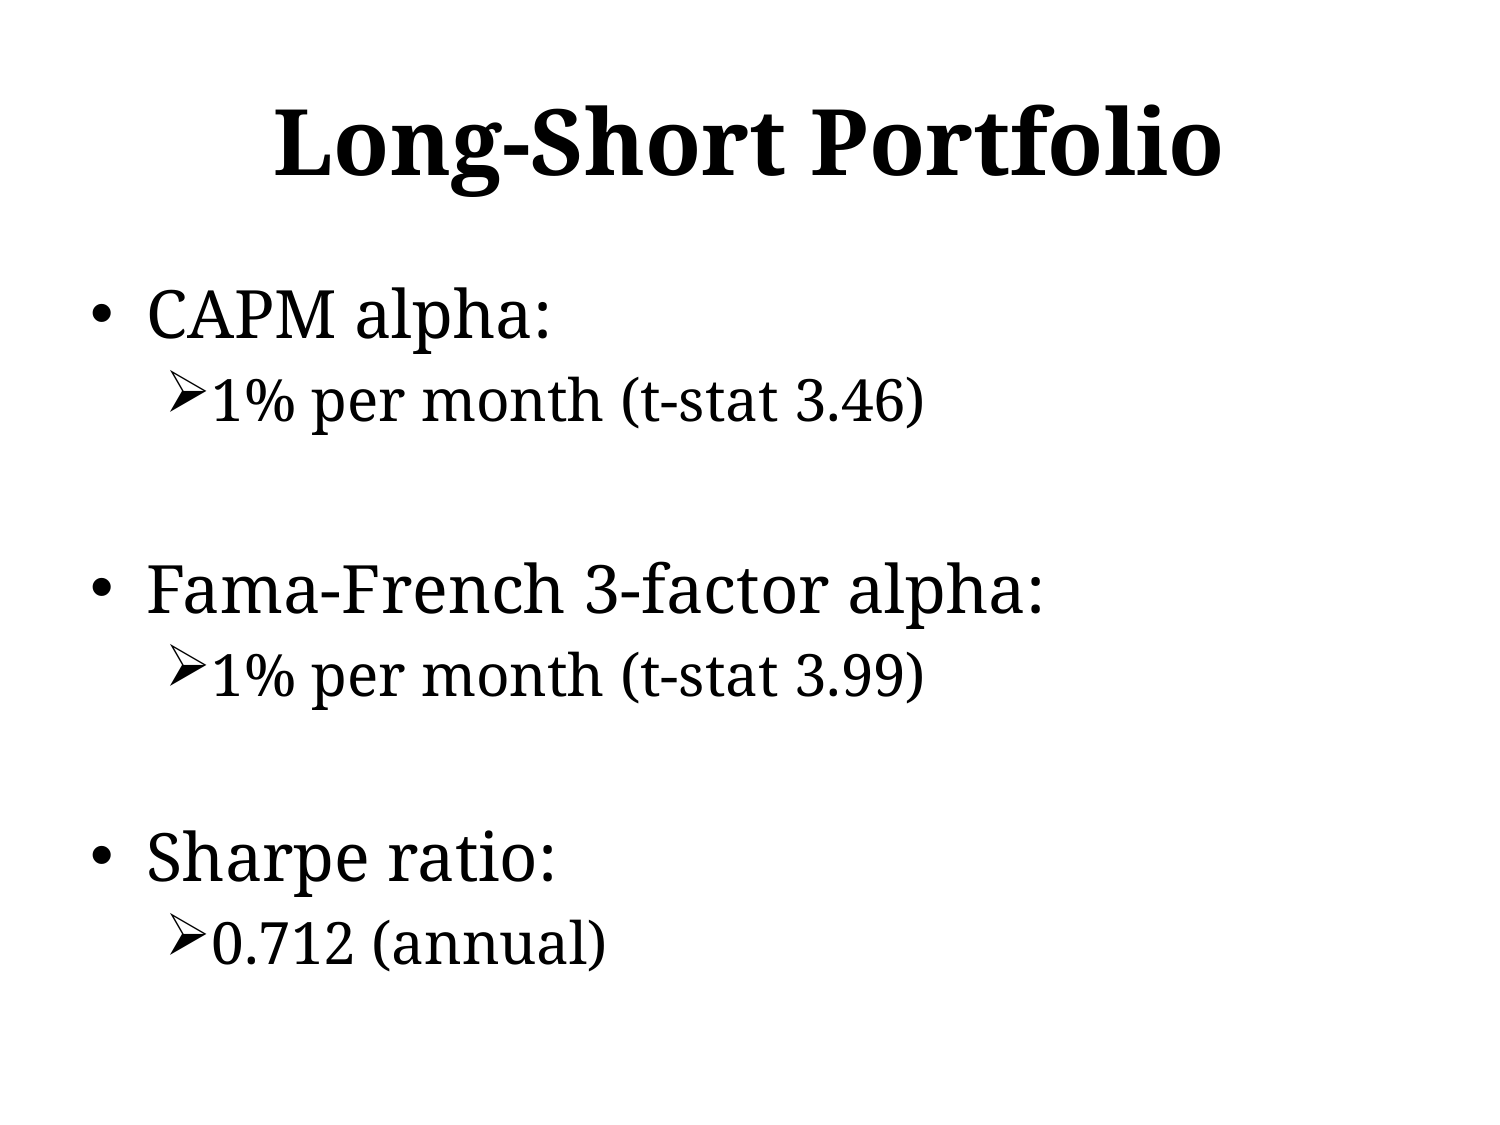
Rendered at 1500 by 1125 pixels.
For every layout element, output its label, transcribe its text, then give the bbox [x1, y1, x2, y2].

list CAPM alpha: 1% per month (t-stat 3.46) Fama-French 3-factor alpha: 1% per month (t-stat 3.99) Sharpe ratio: 0.712 (annual) [75, 264, 1425, 1007]
title Long-Short Portfolio [75, 45, 1425, 233]
